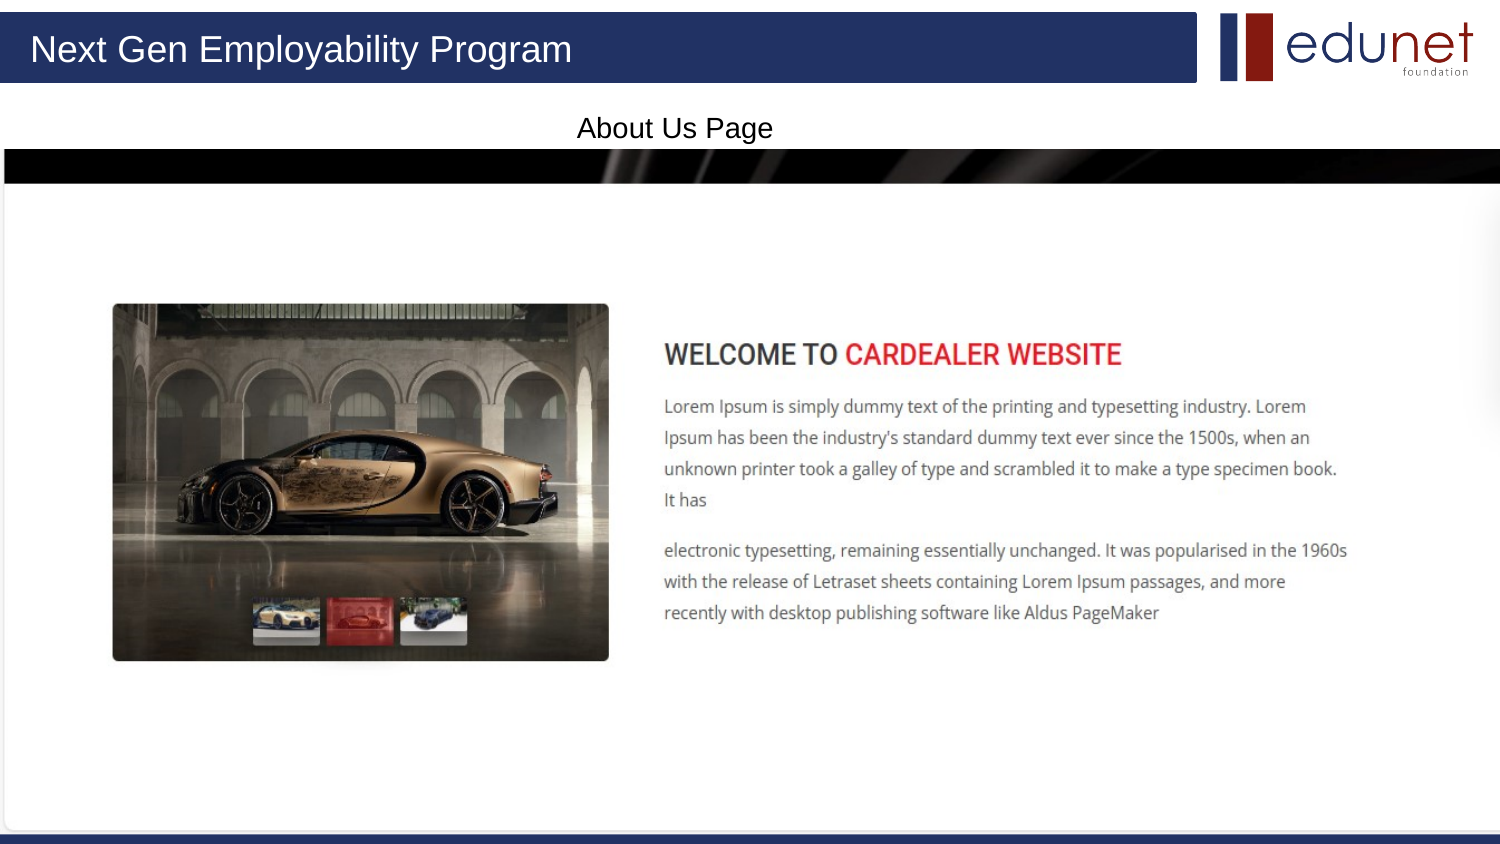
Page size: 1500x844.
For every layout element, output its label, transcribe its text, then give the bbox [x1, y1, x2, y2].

picture [0, 149, 1500, 834]
title About Us Page [576, 44, 1397, 147]
picture [1279, 14, 1482, 83]
